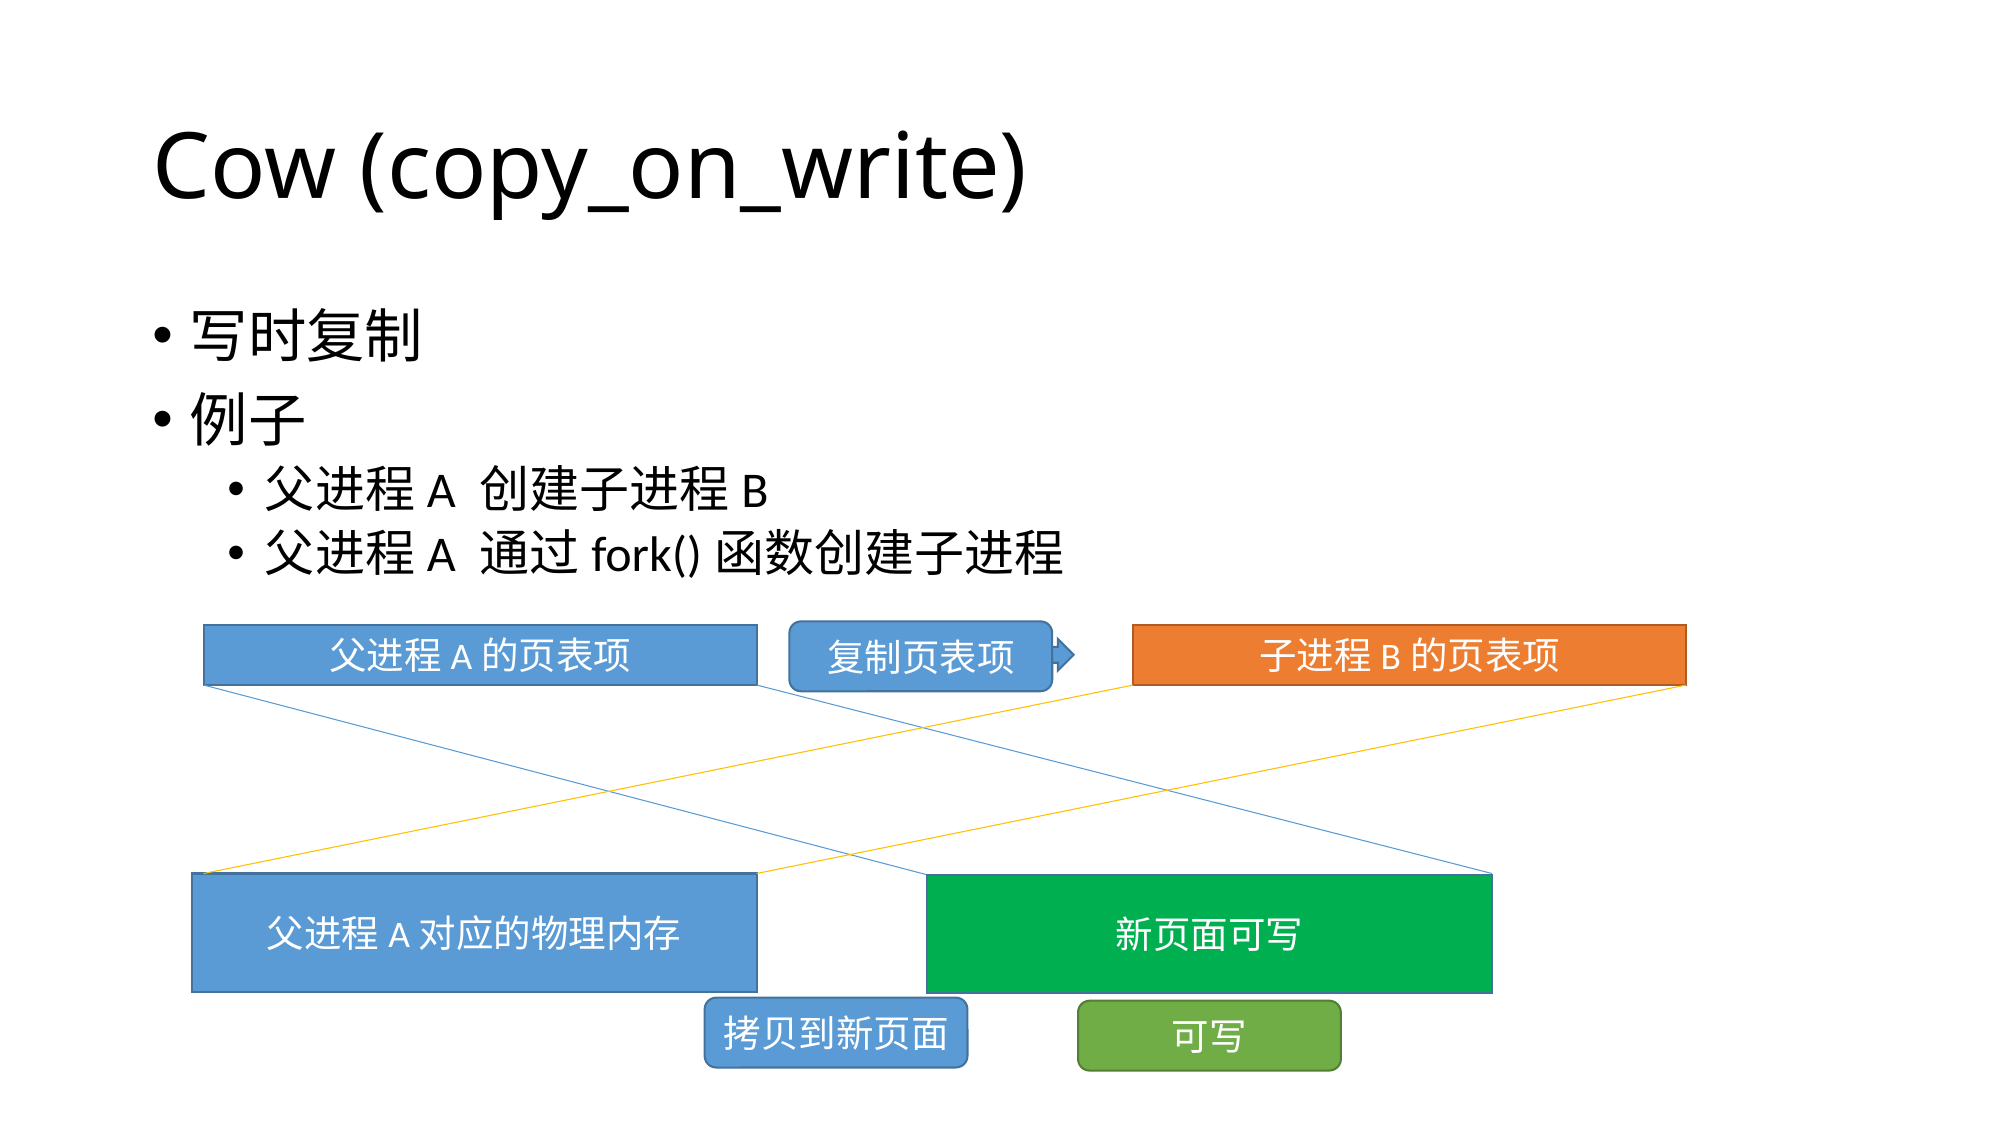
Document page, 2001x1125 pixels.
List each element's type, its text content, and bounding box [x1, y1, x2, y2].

text_box [1054, 636, 1076, 674]
list 写时复制 例子 父进程A 创建子进程B 父进程A 通过fork()函数创建子进程 [137, 299, 1863, 1014]
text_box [756, 685, 1687, 874]
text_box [203, 685, 756, 874]
text_box 复制页表项 [788, 620, 1054, 685]
text_box 新页面可写 [926, 874, 1493, 994]
text_box 父进程A的页表项 [203, 624, 758, 685]
text_box 可写 [1077, 999, 1342, 1072]
text_box 父进程A对应的物理内存 [191, 872, 758, 993]
text_box 拷贝到新页面 [703, 996, 969, 1069]
text_box 子进程B的页表项 [1132, 624, 1687, 685]
title Cow (copy_on_write) [137, 59, 1863, 278]
